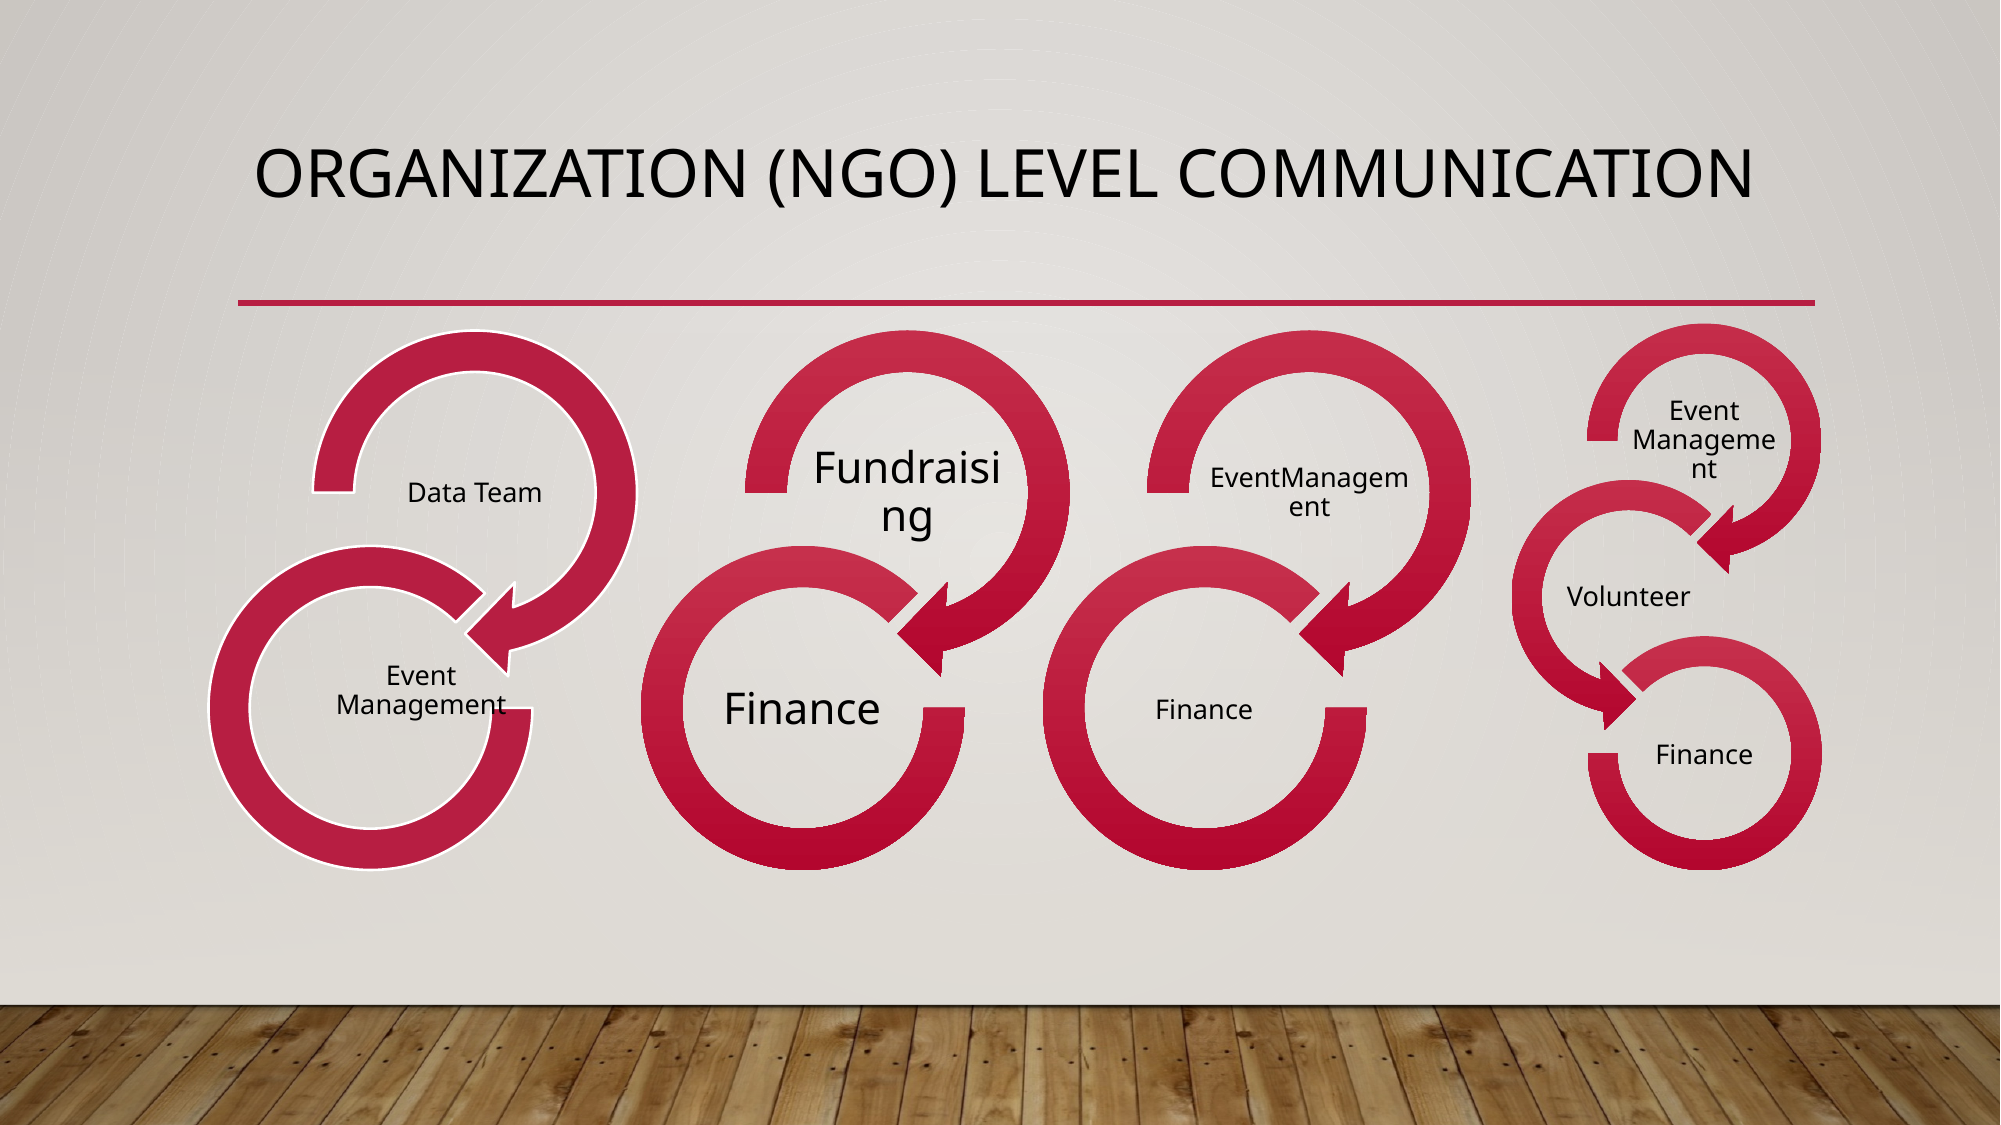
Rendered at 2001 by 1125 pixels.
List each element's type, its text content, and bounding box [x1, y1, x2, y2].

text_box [1552, 559, 1705, 637]
picture [0, 1005, 2000, 1125]
title Organization (NGO) Level Communication [238, 131, 1814, 305]
text_box [1814, 399, 1822, 482]
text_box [1628, 402, 1781, 479]
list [315, 330, 1814, 897]
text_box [1203, 440, 1415, 547]
text_box [1814, 711, 1822, 795]
text_box [1665, 323, 1743, 330]
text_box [801, 440, 1013, 547]
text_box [1098, 657, 1310, 764]
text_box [1628, 717, 1781, 794]
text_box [696, 657, 908, 764]
